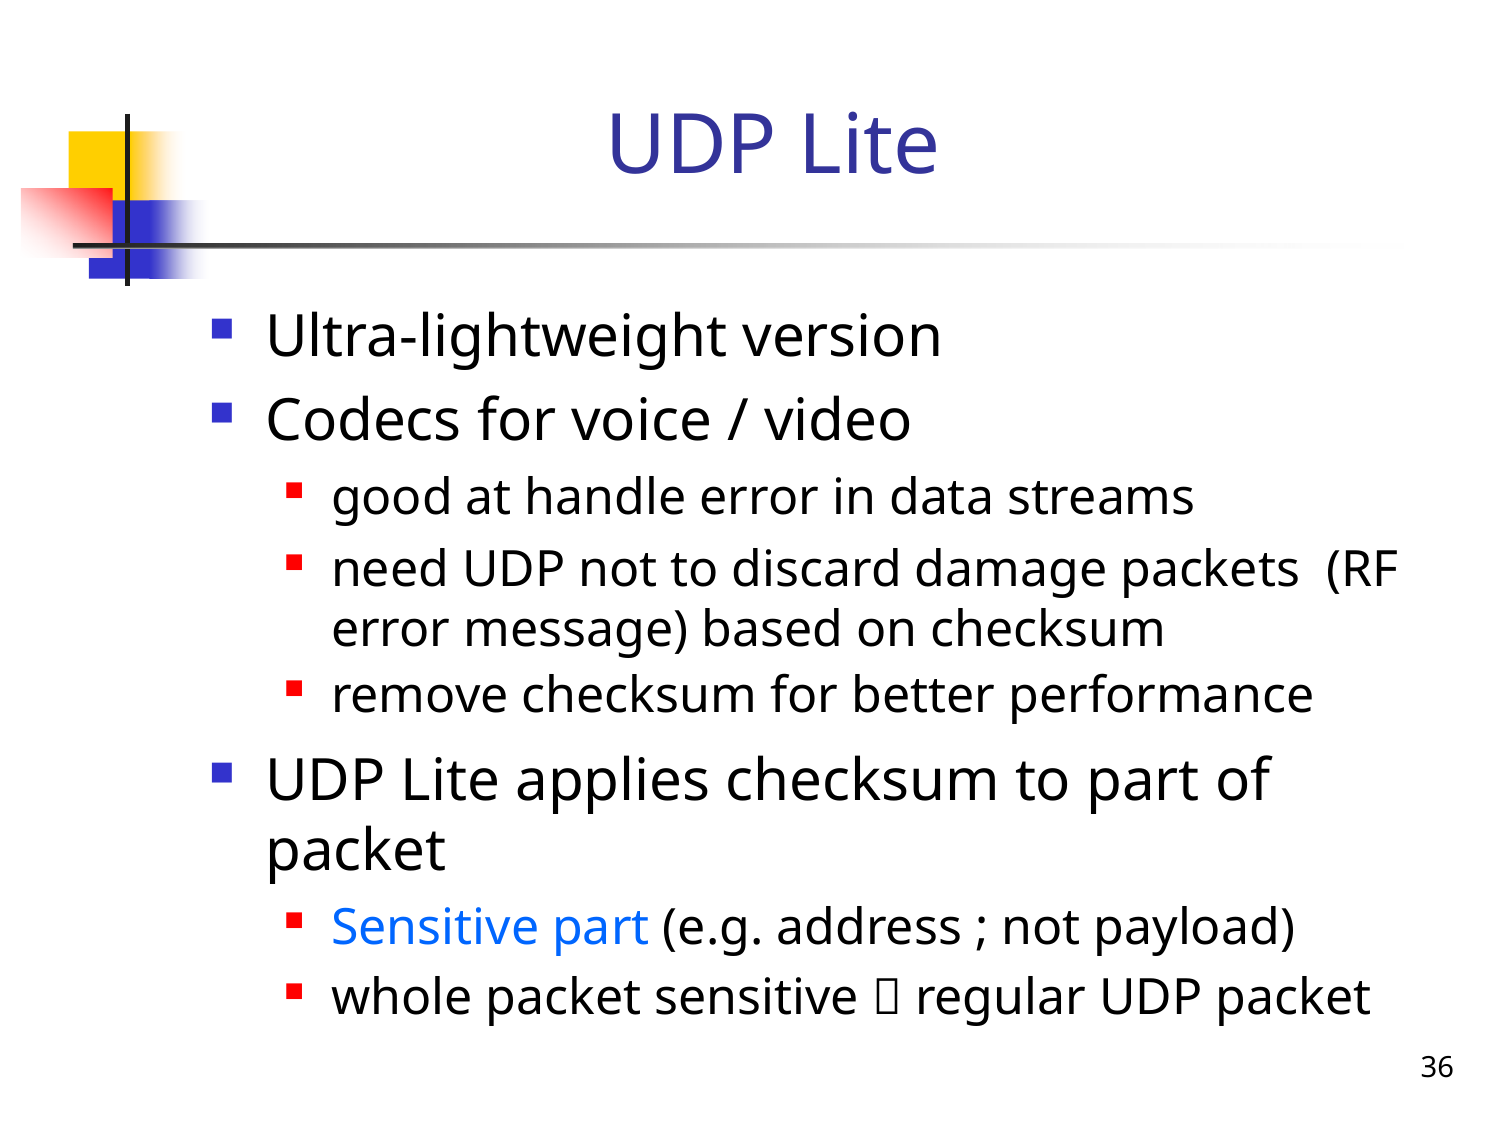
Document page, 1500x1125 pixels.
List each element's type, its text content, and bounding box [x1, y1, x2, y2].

slide_number 36 [1402, 1056, 1457, 1091]
text_box Ultra-lightweight version Codecs for voice / video good at handle error in data streams need UDP not to discard damage packets (RF error message) based on checksum remove checksum for better performance UDP Lite applies checksum to part of packet Sensitive part (e.g. address ; not payload) whole packet sensitive  regular UDP packet [207, 298, 1404, 1026]
title UDP Lite [157, 90, 1343, 191]
picture [20, 131, 1423, 279]
